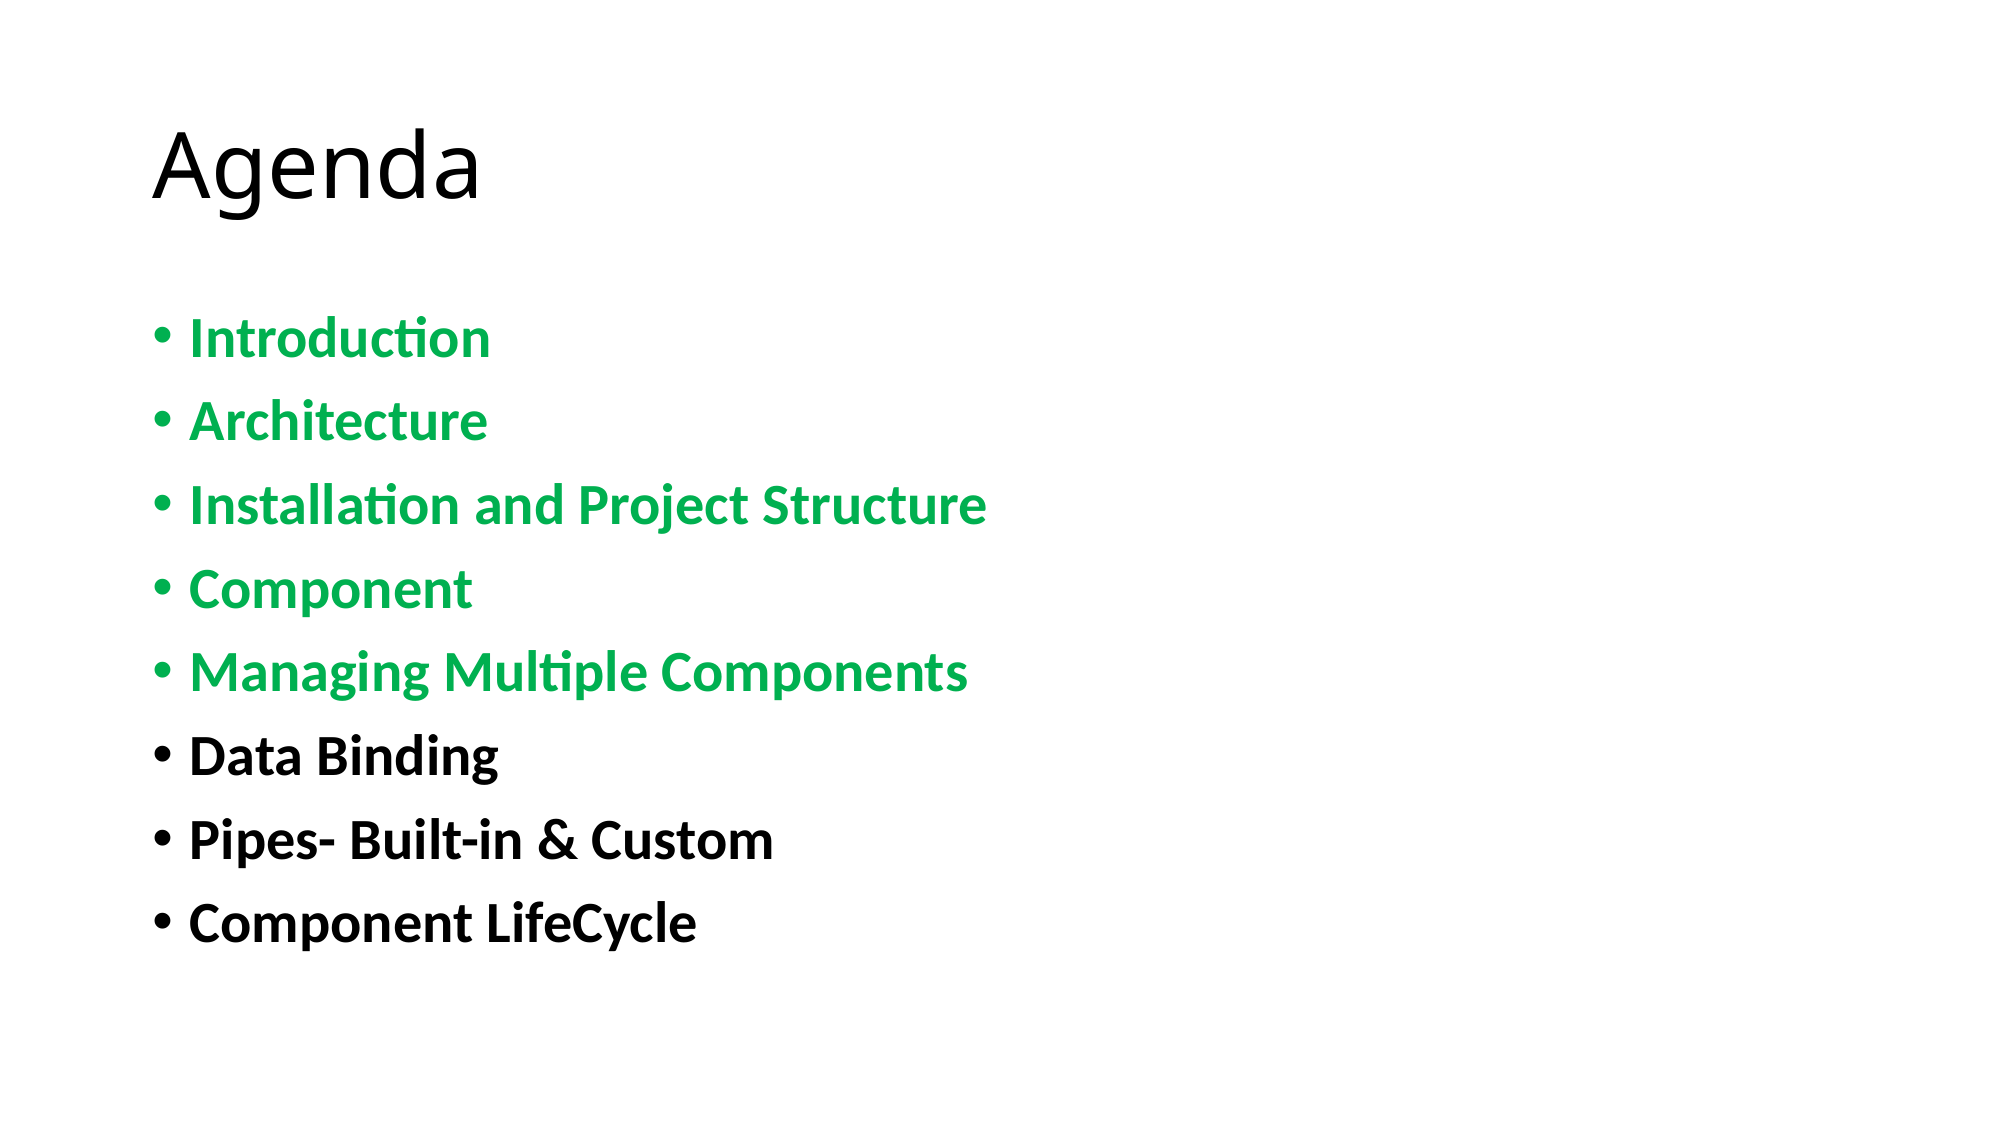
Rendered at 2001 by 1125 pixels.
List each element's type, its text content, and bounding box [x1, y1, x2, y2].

title Agenda [137, 59, 1863, 278]
list Introduction Architecture Installation and Project Structure Component Managing Multiple Components Data Binding Pipes- Built-in & Custom Component LifeCycle [137, 299, 1863, 1014]
